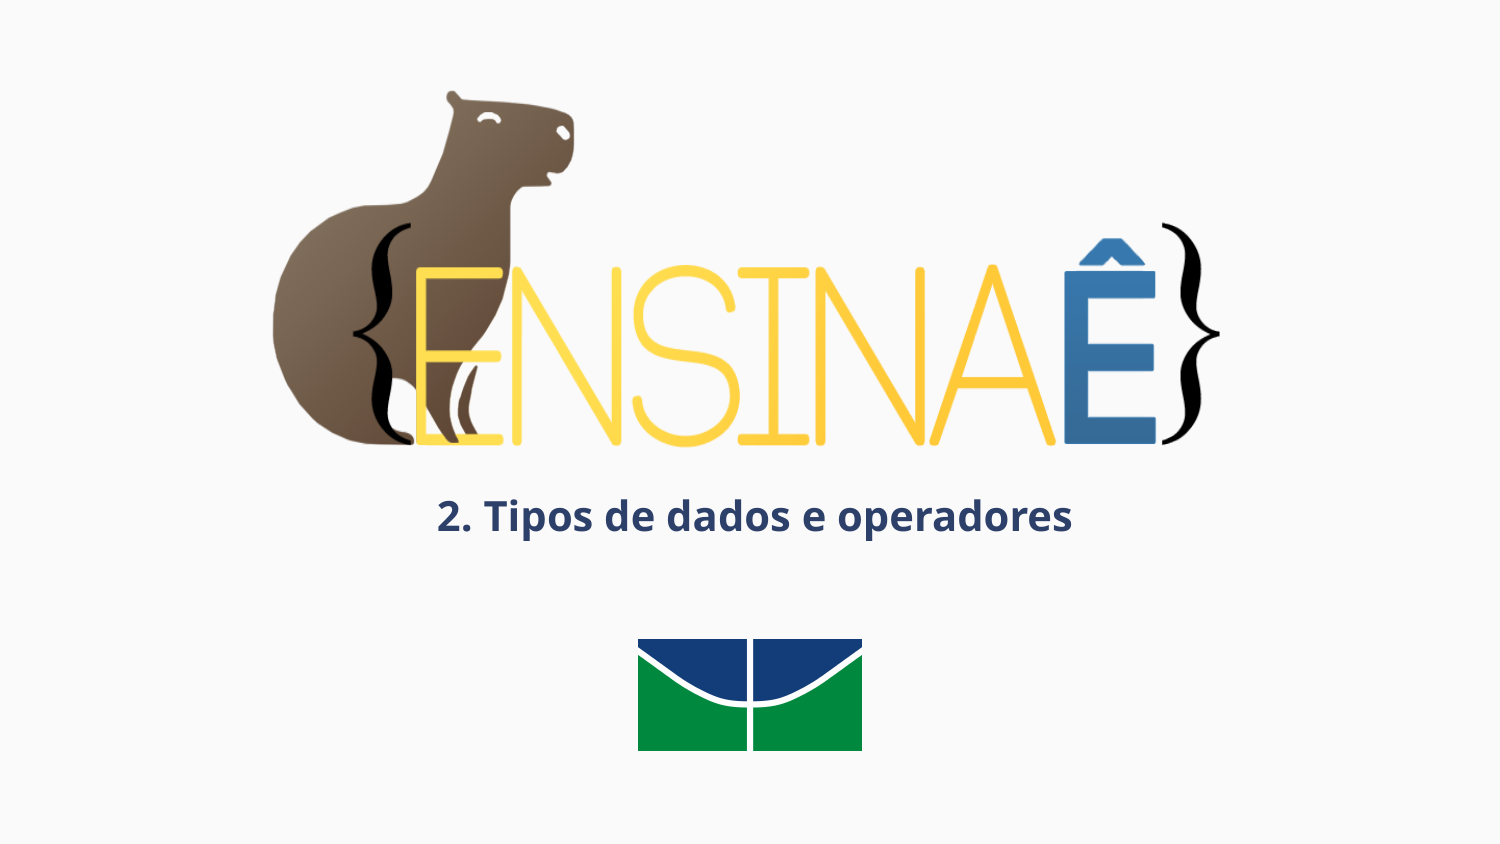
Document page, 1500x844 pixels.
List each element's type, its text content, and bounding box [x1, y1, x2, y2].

title 2. Tipos de dados e operadores [308, 467, 1202, 599]
picture [263, 81, 1236, 458]
picture [638, 639, 862, 752]
